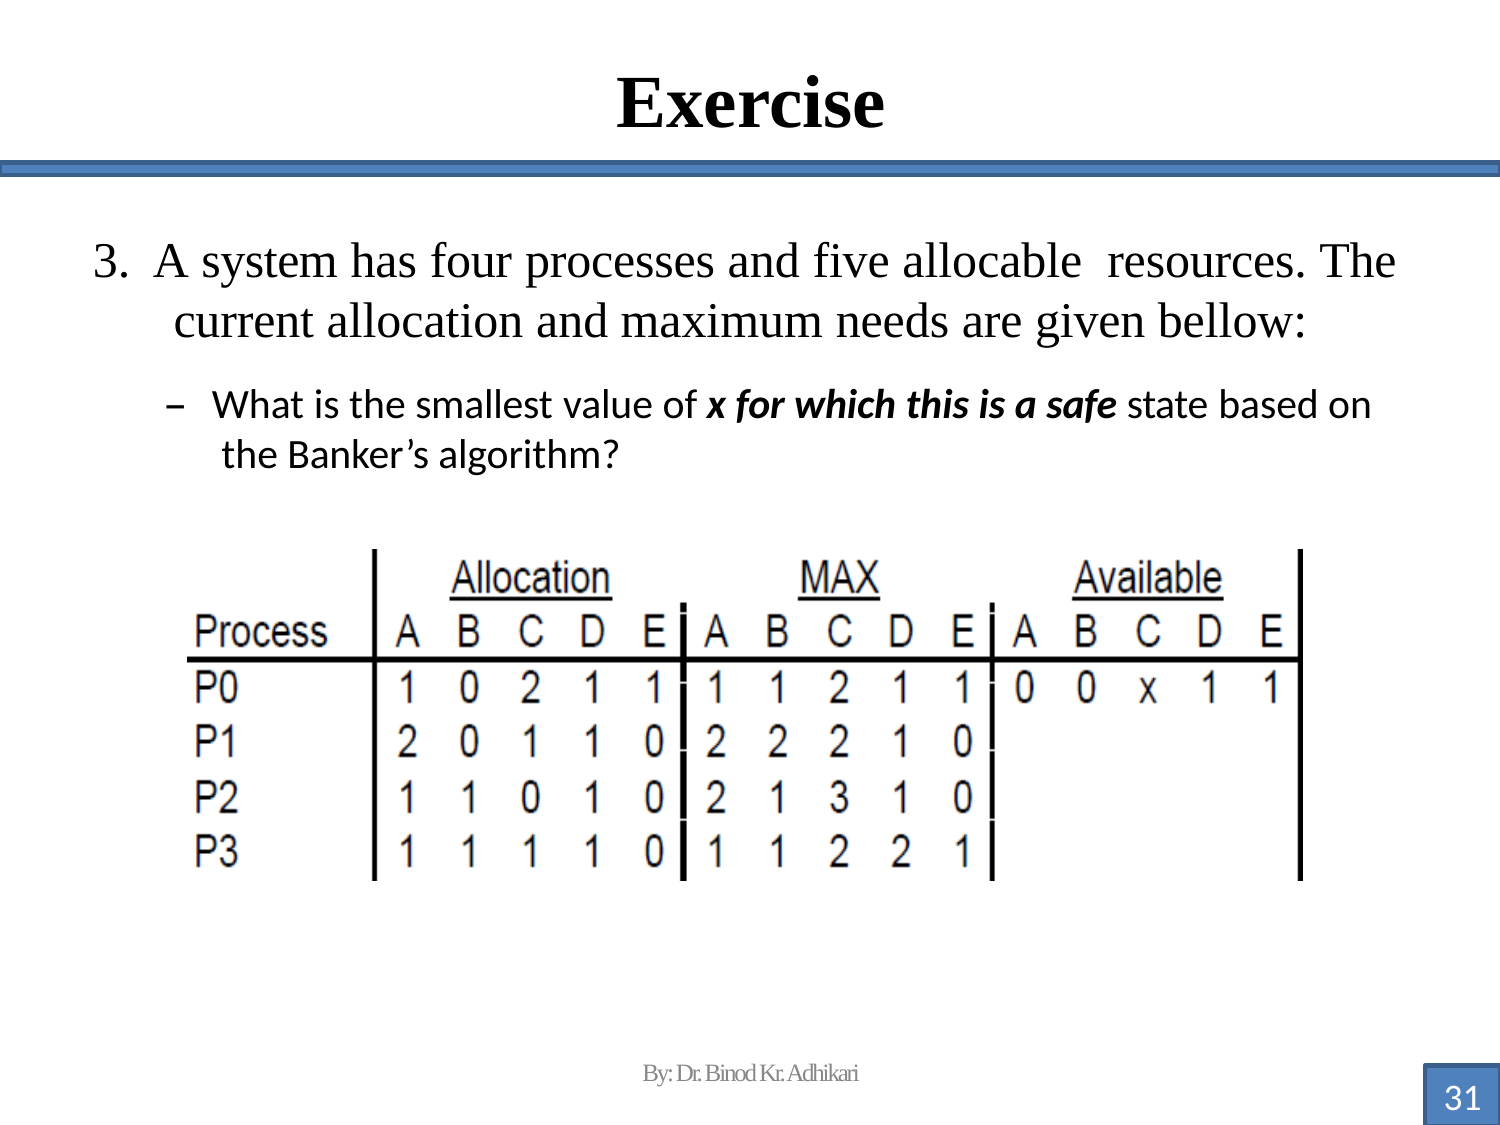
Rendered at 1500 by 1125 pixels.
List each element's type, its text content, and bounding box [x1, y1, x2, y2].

title 3. A system has four processes and five allocable resources. The current allocation and maximum needs are given bellow: [87, 224, 1402, 415]
picture [187, 549, 1303, 881]
footer By: Dr. Binod Kr. Adhikari [541, 1060, 959, 1087]
text_box – What is the smallest value of x for which this is a safe state based on the Banker’s algorithm? [162, 375, 1377, 478]
text_box Exercise [597, 50, 903, 143]
